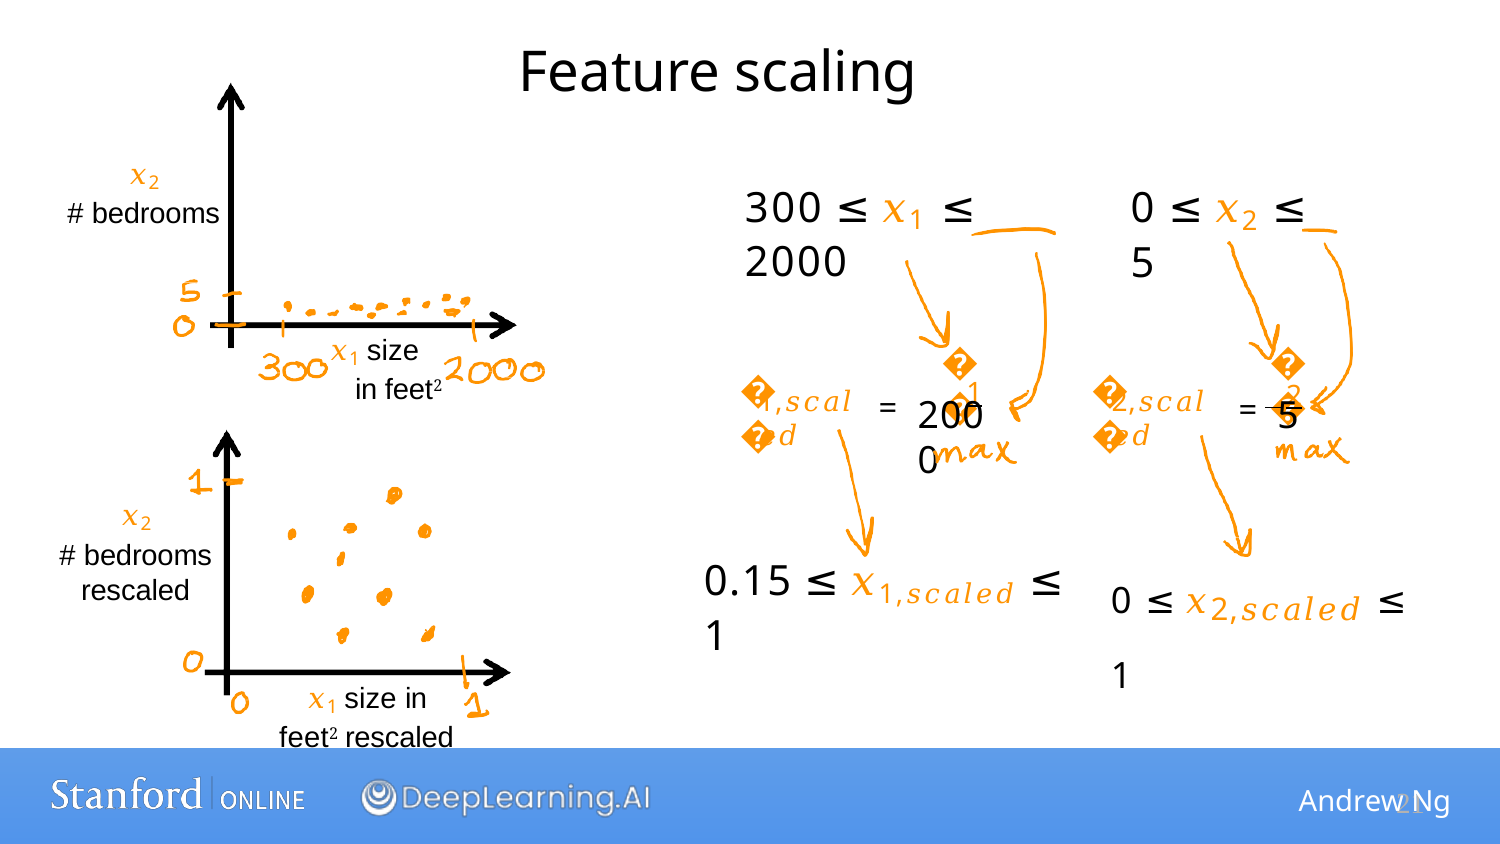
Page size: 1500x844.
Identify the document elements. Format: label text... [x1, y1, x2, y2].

title Feature scaling [516, 33, 949, 177]
picture [183, 429, 511, 718]
text_box 𝑥2 # bedrooms [57, 149, 205, 230]
text_box 𝑥1 size in feet2 rescaled [269, 727, 461, 753]
picture [1200, 435, 1252, 558]
picture [1009, 251, 1047, 423]
picture [1275, 436, 1351, 465]
text_box 𝑥 [1089, 364, 1114, 457]
text_box 𝑥1 size in feet2 [322, 393, 452, 406]
picture [0, 748, 1500, 844]
picture [1310, 241, 1354, 415]
text_box 0 ≤ 𝑥2,𝑠𝑐𝑎𝑙𝑒𝑑 ≤ 1 [1104, 555, 1416, 709]
footer Andrew Ng [1296, 779, 1462, 844]
picture [905, 260, 950, 348]
text_box 𝑥2 # bedrooms rescaled [49, 490, 178, 606]
picture [173, 314, 195, 338]
text_box [1302, 228, 1338, 234]
picture [1227, 241, 1281, 360]
picture [971, 227, 1056, 236]
text_box 5 [1275, 389, 1301, 436]
text_box 0 ≤ 𝑥2 ≤ 5 [1124, 173, 1333, 286]
picture [210, 82, 545, 385]
text_box = 1 [872, 343, 1006, 426]
picture [180, 279, 200, 302]
text_box 300 ≤ 𝑥1 ≤ 2000 [738, 172, 1065, 286]
text_box 𝑥 [955, 336, 964, 343]
text_box 1,𝑠𝑐𝑎𝑙𝑒𝑑 [756, 381, 871, 452]
text_box 2,𝑠𝑐𝑎𝑙𝑒𝑑 [1109, 381, 1223, 452]
text_box 0.15 ≤ 𝑥1,𝑠𝑐𝑎𝑙𝑒𝑑 ≤ 1 [697, 546, 1066, 659]
slide_number 21 [1080, 784, 1425, 827]
text_box 2000 [915, 389, 1001, 482]
picture [933, 440, 1017, 465]
picture [836, 429, 874, 557]
text_box 𝑥 [737, 364, 762, 457]
text_box = 2 [1232, 346, 1319, 429]
text_box 𝑥 [1285, 336, 1292, 346]
